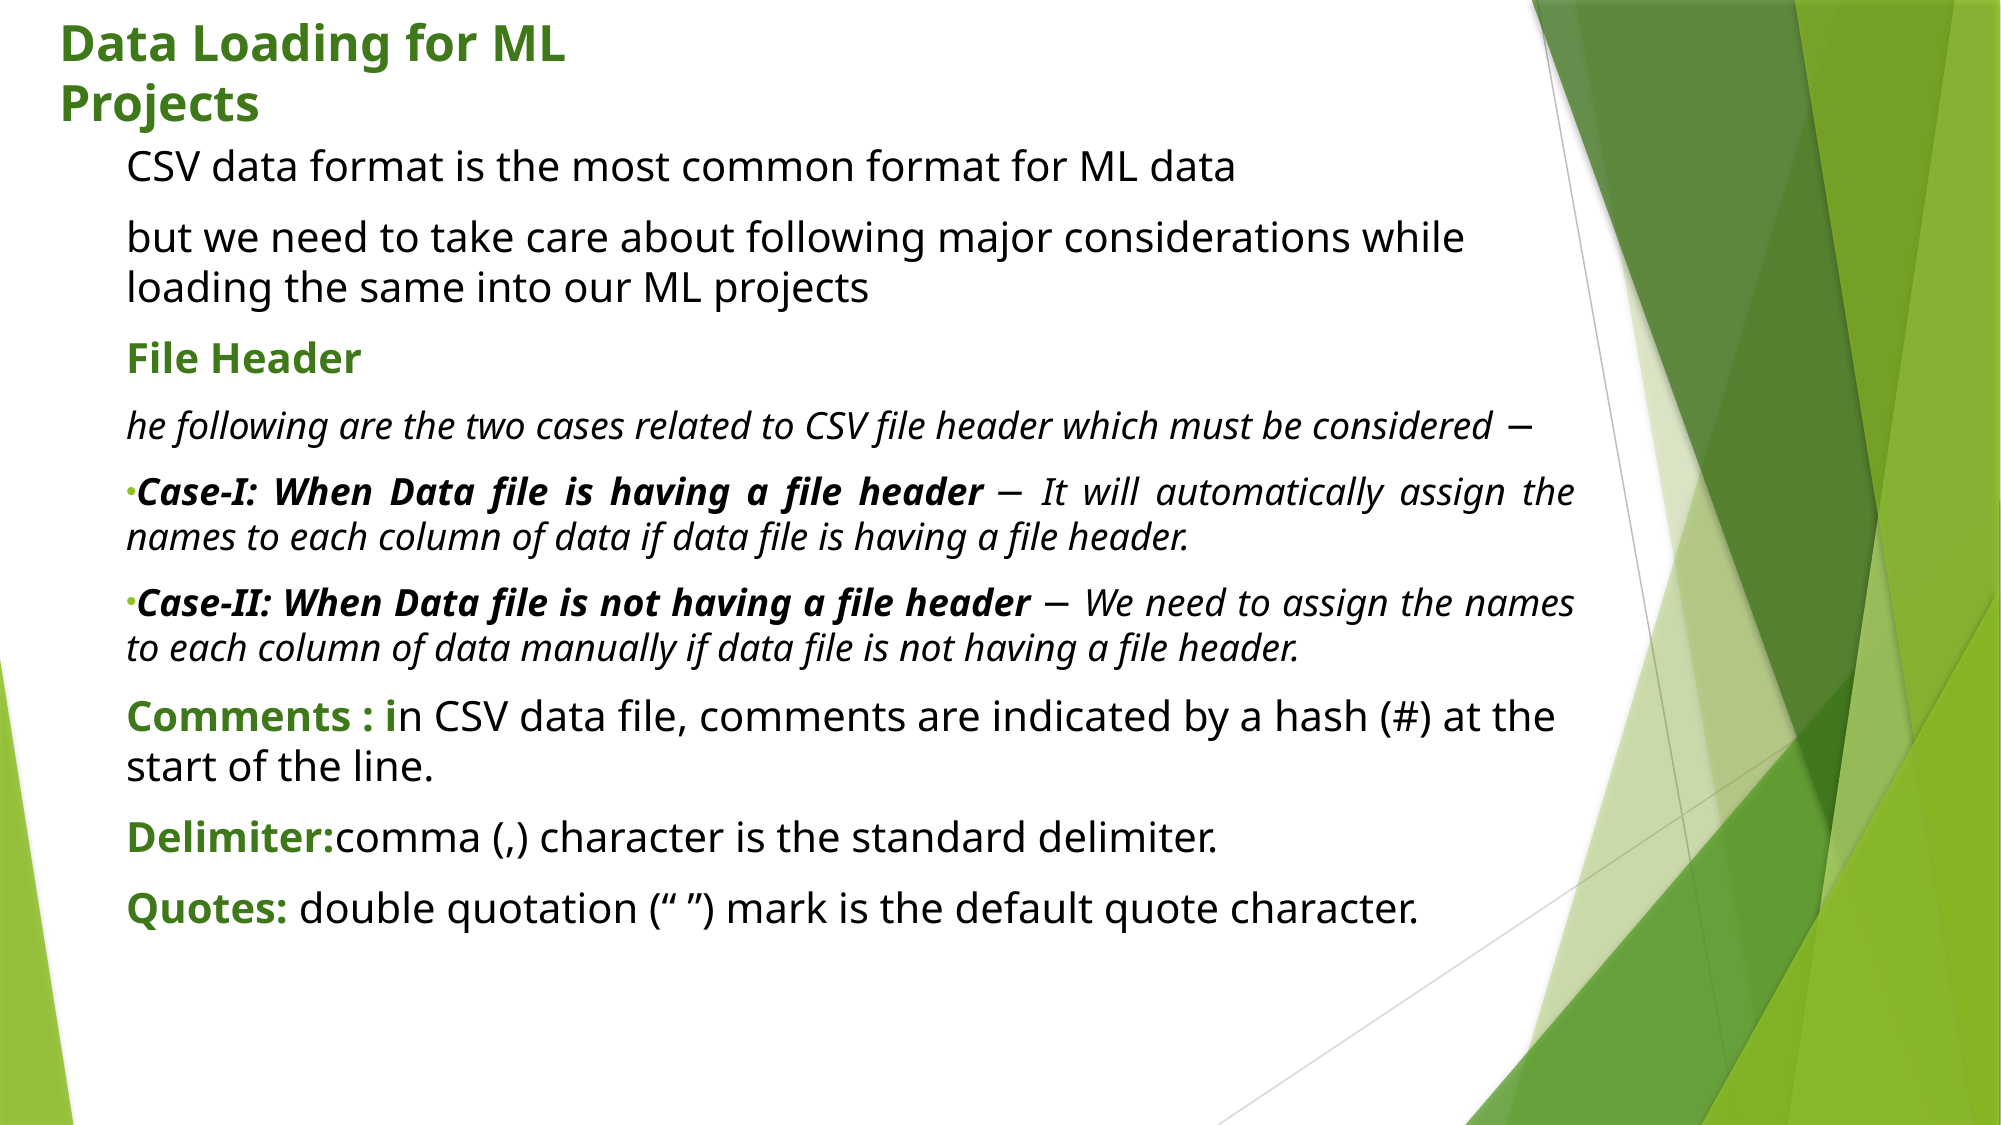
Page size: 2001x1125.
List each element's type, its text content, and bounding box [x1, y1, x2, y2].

title Data Loading for ML Projects [44, 58, 723, 200]
list CSV data format is the most common format for ML data but we need to take care about following major considerations while loading the same into our ML projects File Header he following are the two cases related to CSV file header which must be considered − Case-I: When Data file is having a file header − It will automatically assign the names to each column of data if data file is having a file header. Case-II: When Data file is not having a file header − We need to assign the names to each column of data manually if data file is not having a file header. Comments : in CSV data file, comments are indicated by a hash (#) at the start of the line. Delimiter:comma (,) character is the standard delimiter. Quotes: double quotation (“ ”) mark is the default quote character. [111, 132, 1592, 1125]
